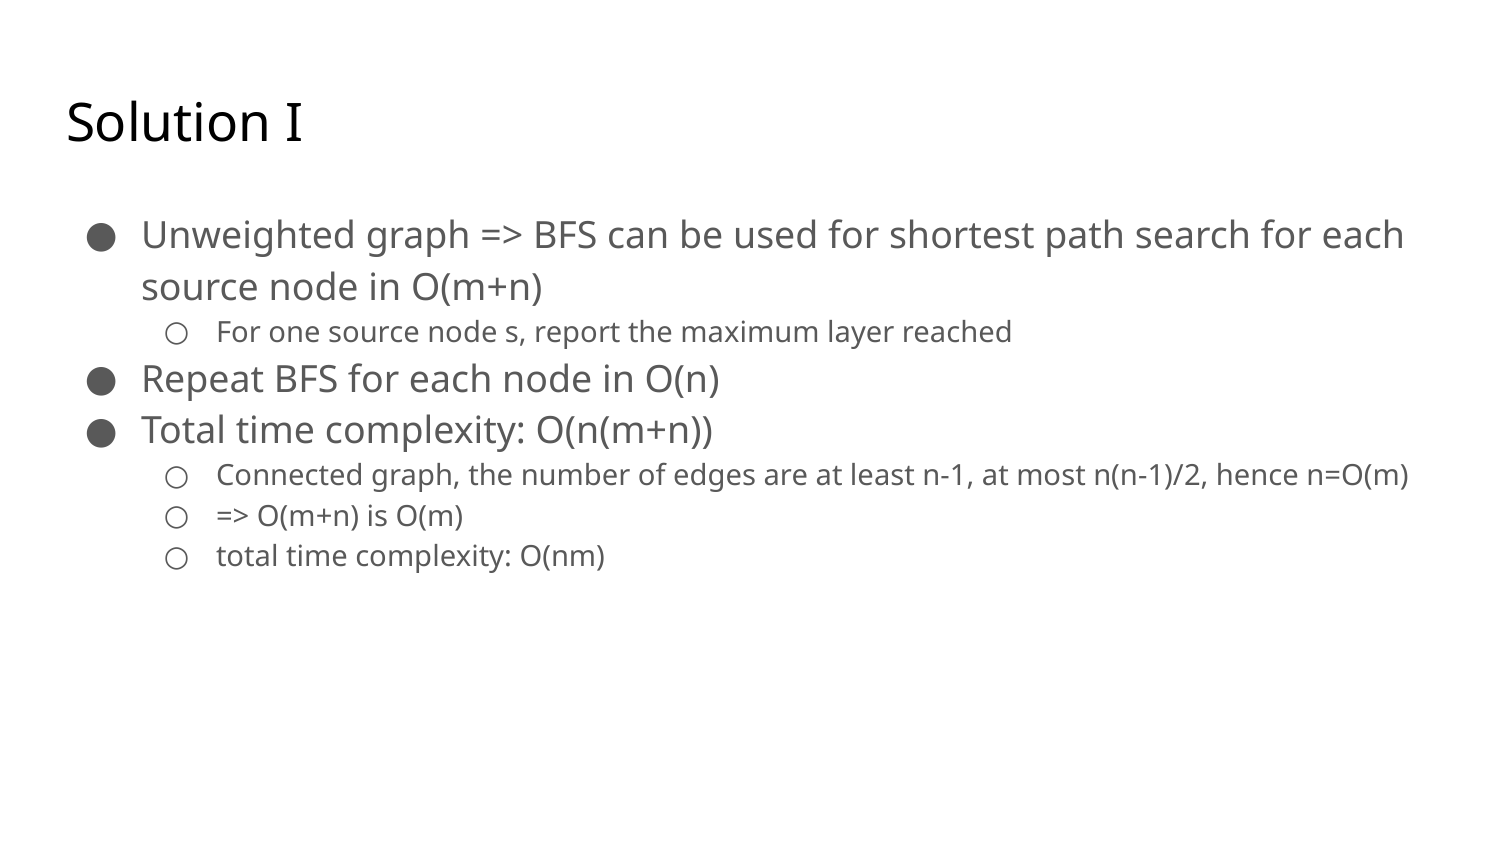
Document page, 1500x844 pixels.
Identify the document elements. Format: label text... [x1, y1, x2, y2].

list Unweighted graph => BFS can be used for shortest path search for each source node in O(m+n) For one source node s, report the maximum layer reached Repeat BFS for each node in O(n) Total time complexity: O(n(m+n)) Connected graph, the number of edges are at least n-1, at most n(n-1)/2, hence n=O(m) => O(m+n) is O(m) total time complexity: O(nm) [51, 189, 1449, 750]
title Solution I [51, 72, 1449, 167]
